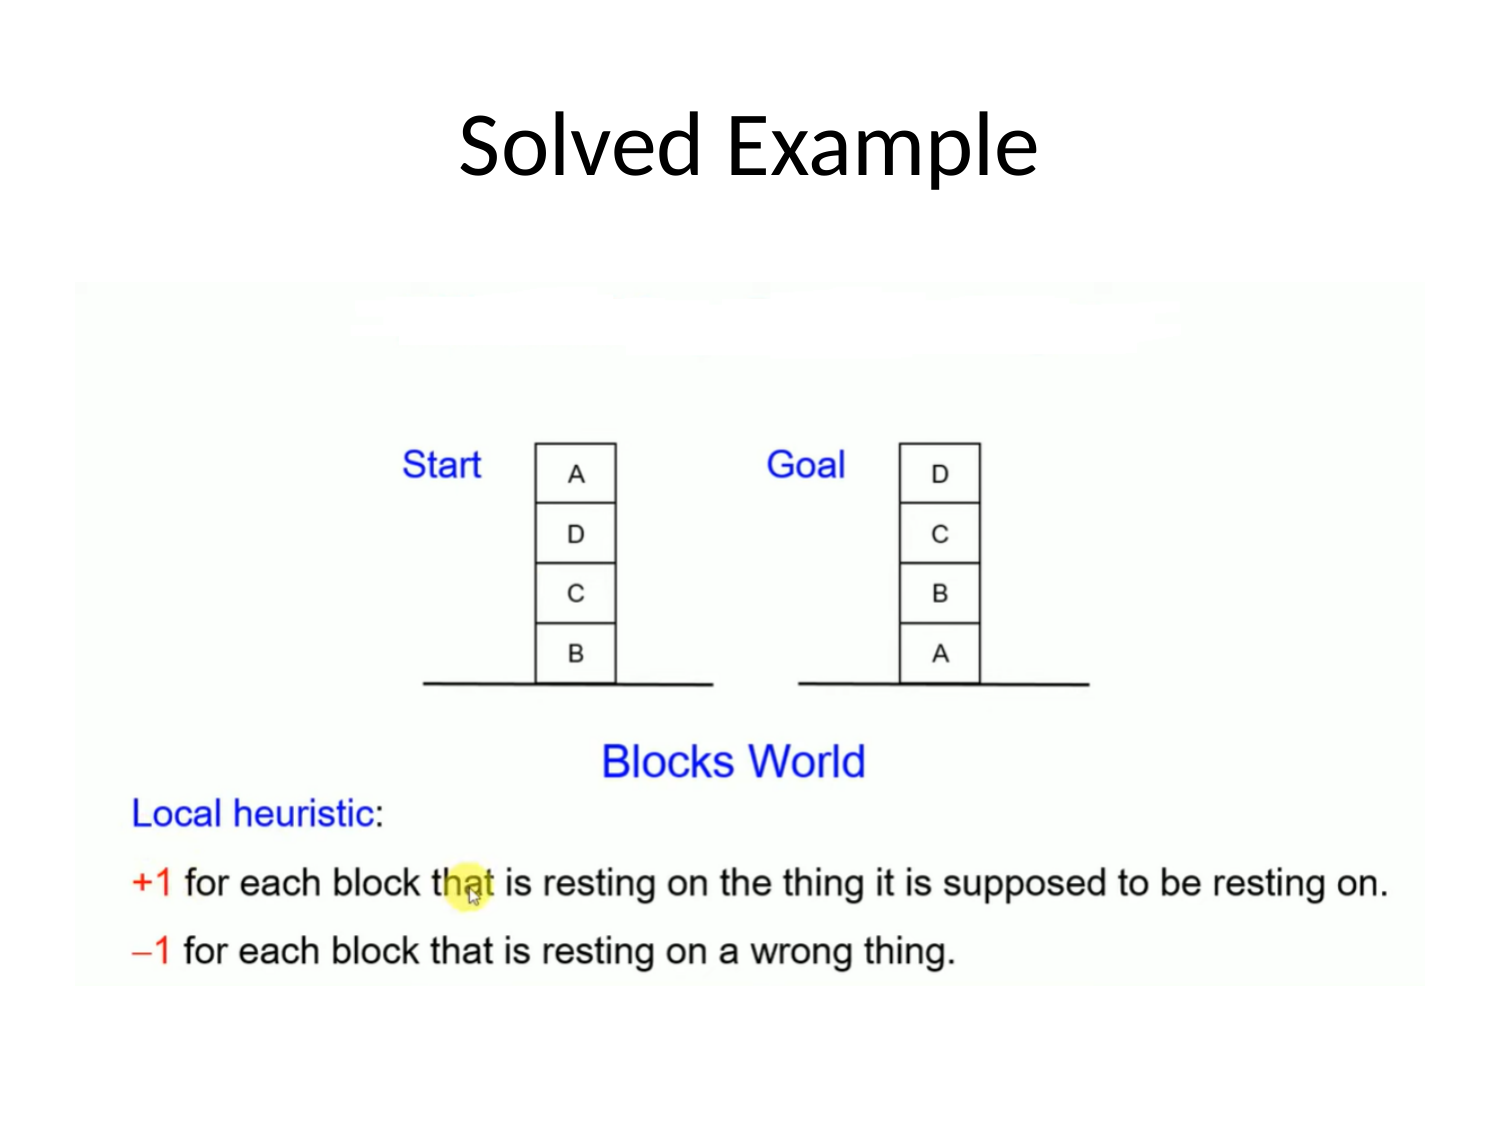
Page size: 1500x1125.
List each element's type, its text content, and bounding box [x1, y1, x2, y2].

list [74, 281, 1426, 986]
title Solved Example [75, 45, 1425, 233]
